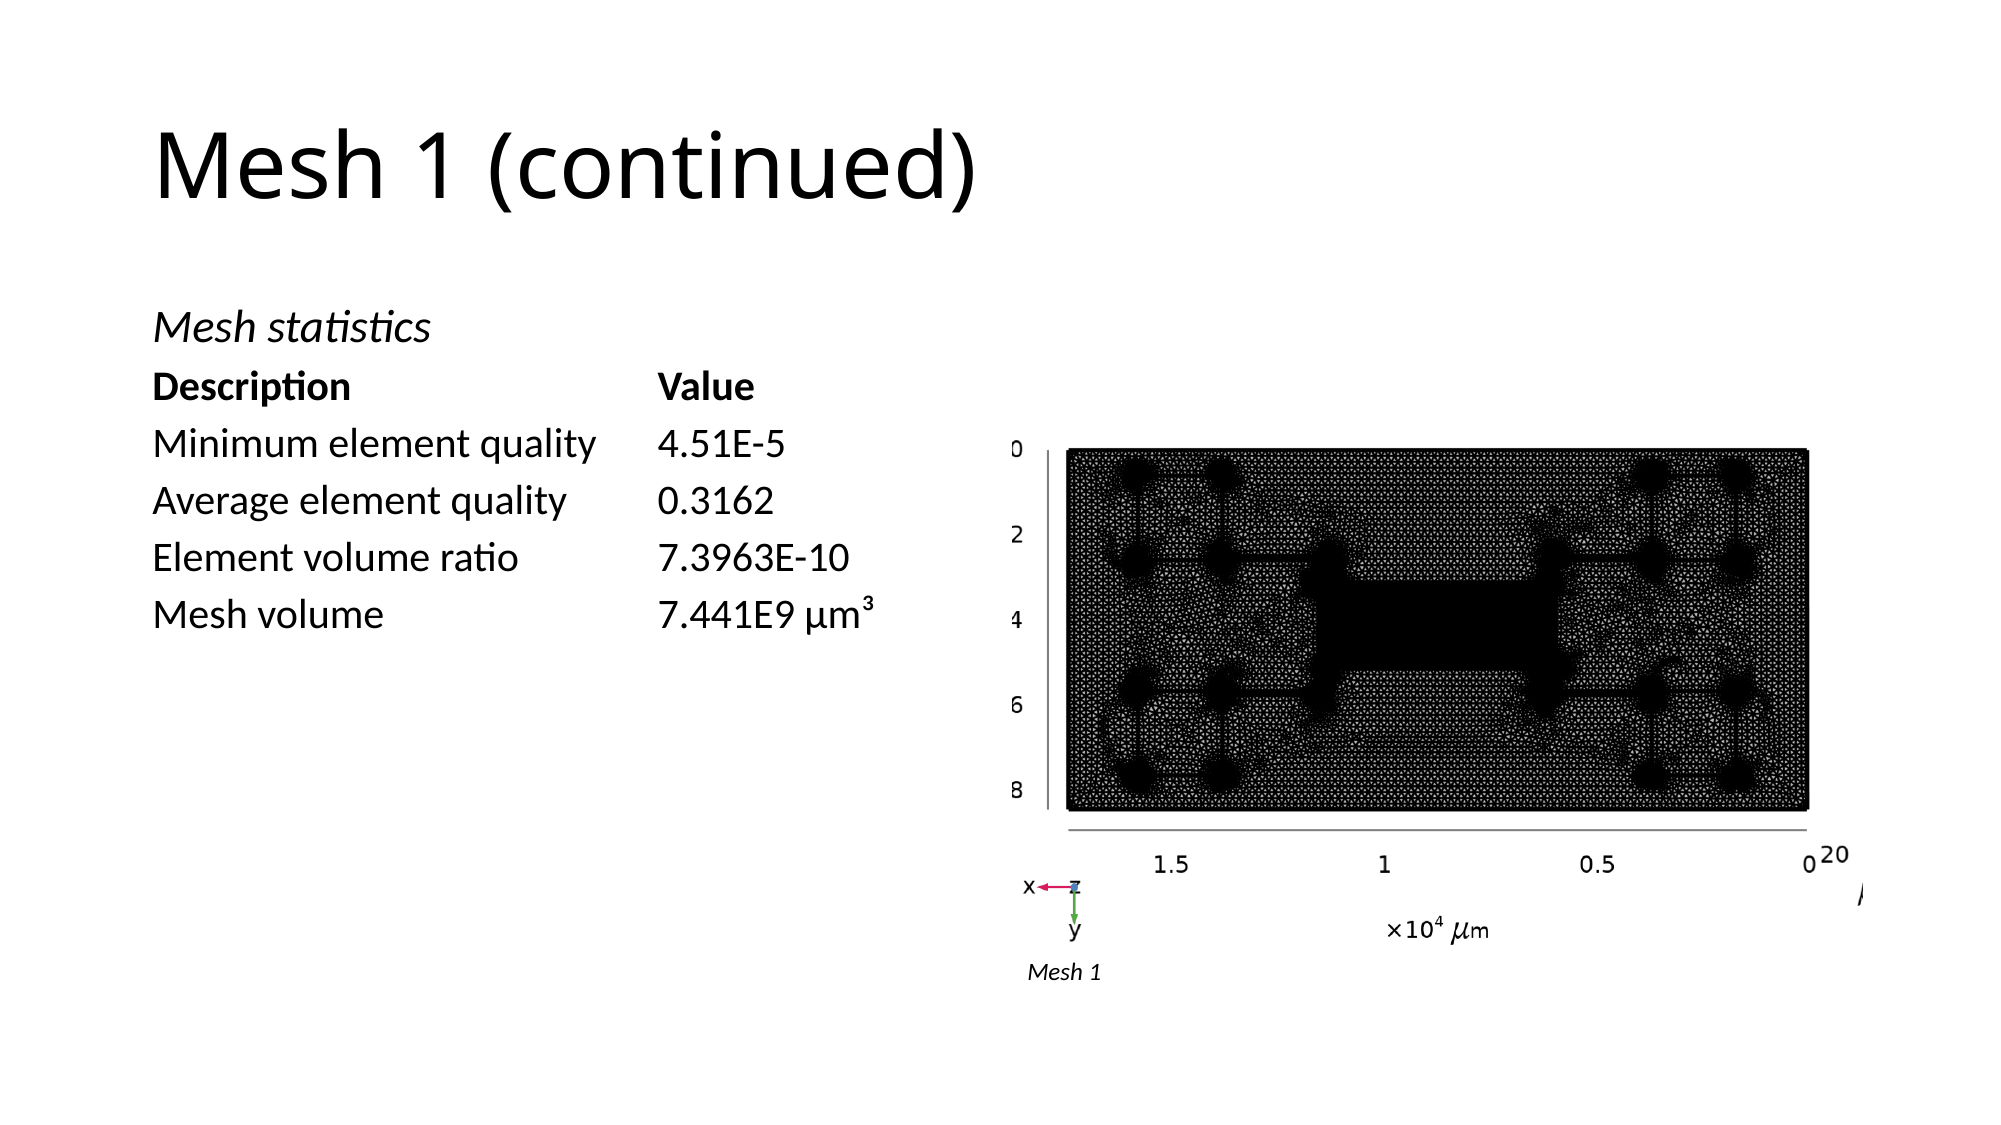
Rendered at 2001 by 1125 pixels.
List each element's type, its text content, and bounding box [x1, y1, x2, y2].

table_cell 0.3162 [643, 475, 987, 532]
table_cell Minimum element quality [137, 418, 643, 475]
table_cell Description [137, 361, 643, 418]
table_cell Mesh volume [137, 589, 643, 647]
table_cell 7.3963E-10 [643, 532, 987, 589]
table_cell Average element quality [137, 475, 643, 532]
title Mesh 1 (continued) [137, 59, 1863, 278]
table_cell Value [643, 361, 987, 418]
table_cell Element volume ratio [137, 532, 643, 589]
picture [1012, 310, 1863, 949]
table_cell 4.51E-5 [643, 418, 987, 475]
table_cell 7.441E9 µm³ [643, 589, 987, 647]
table_header Mesh statistics [137, 299, 987, 361]
text_box Mesh 1 [1012, 949, 1863, 1002]
